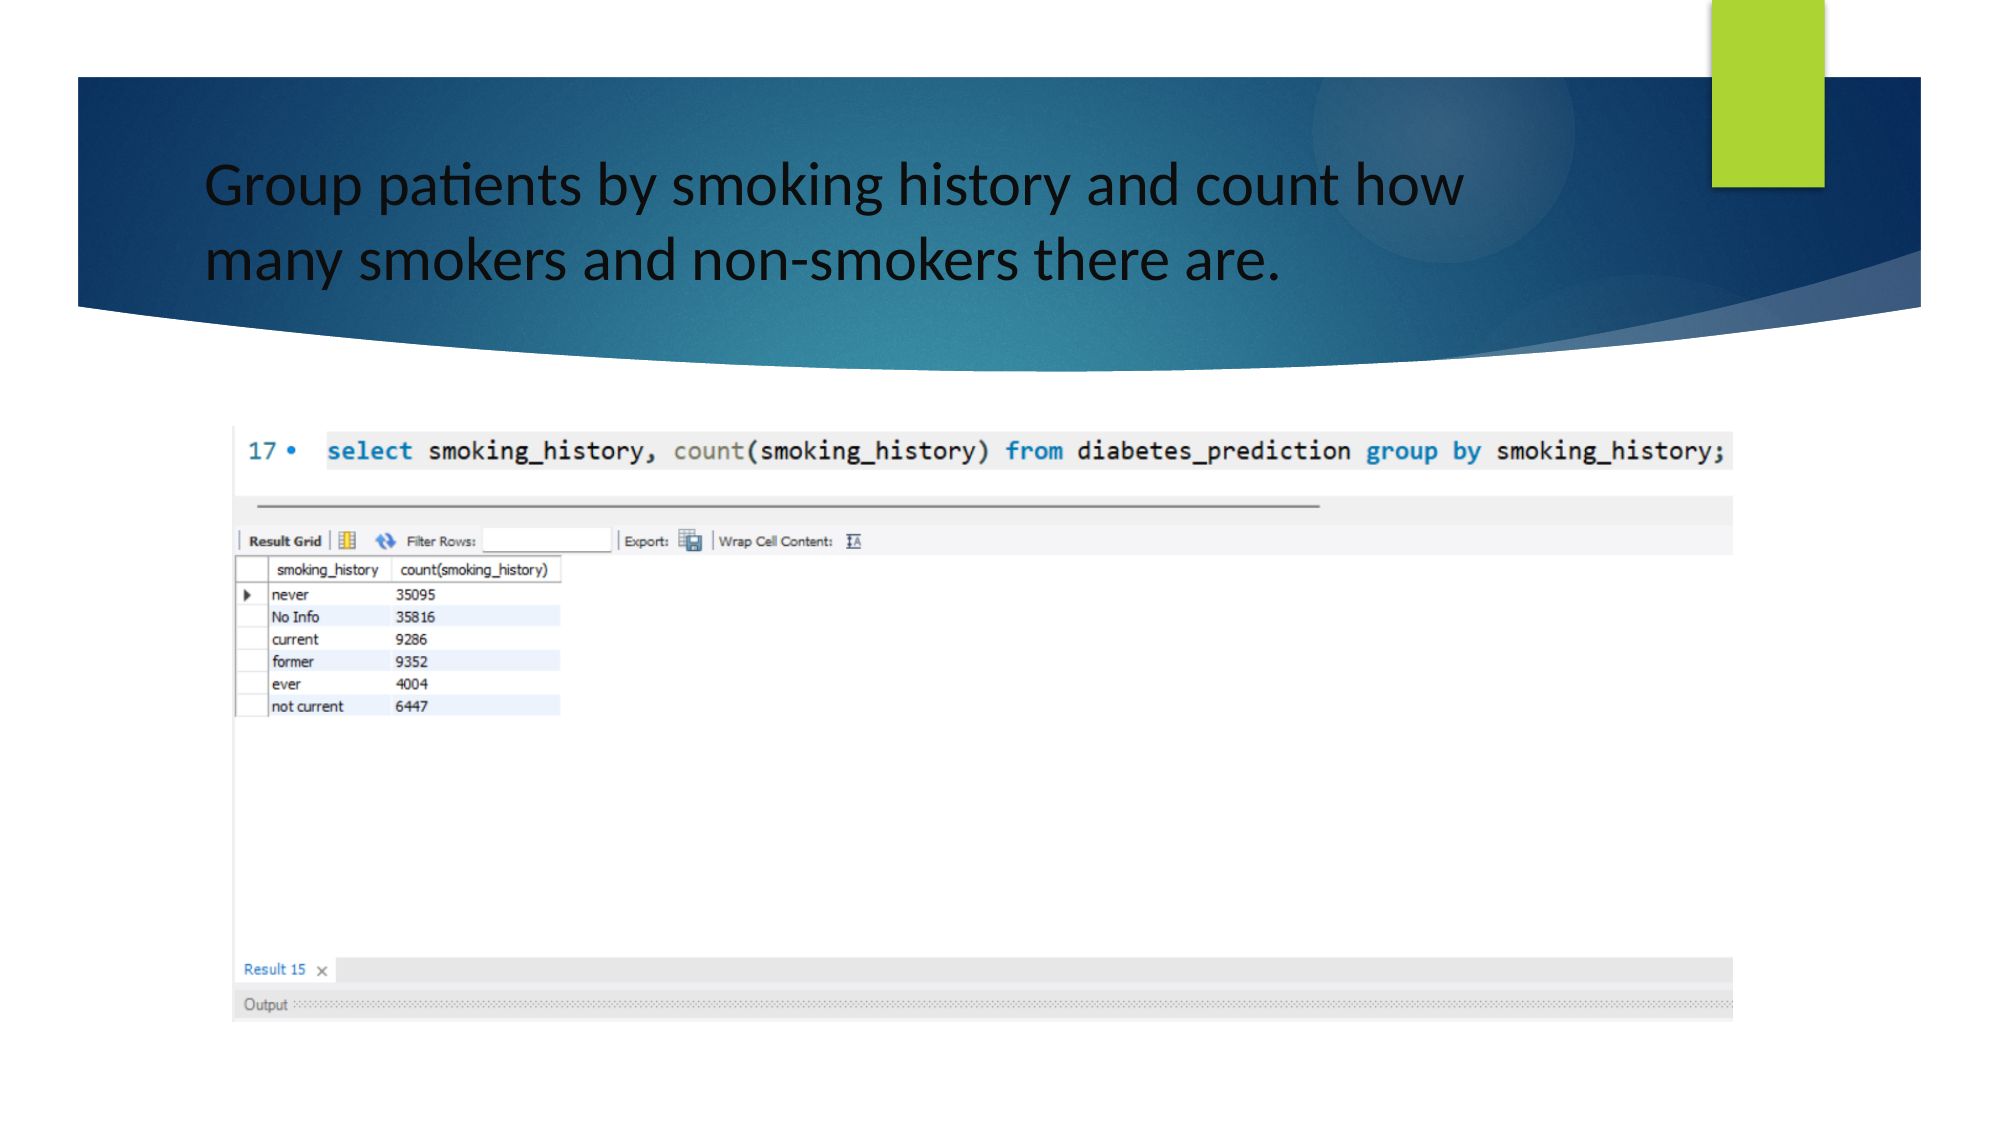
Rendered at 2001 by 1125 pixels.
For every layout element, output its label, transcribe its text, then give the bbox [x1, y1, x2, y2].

picture [231, 426, 1733, 1022]
title Group patients by smoking history and count how many smokers and non-smokers there are. [189, 159, 1627, 276]
